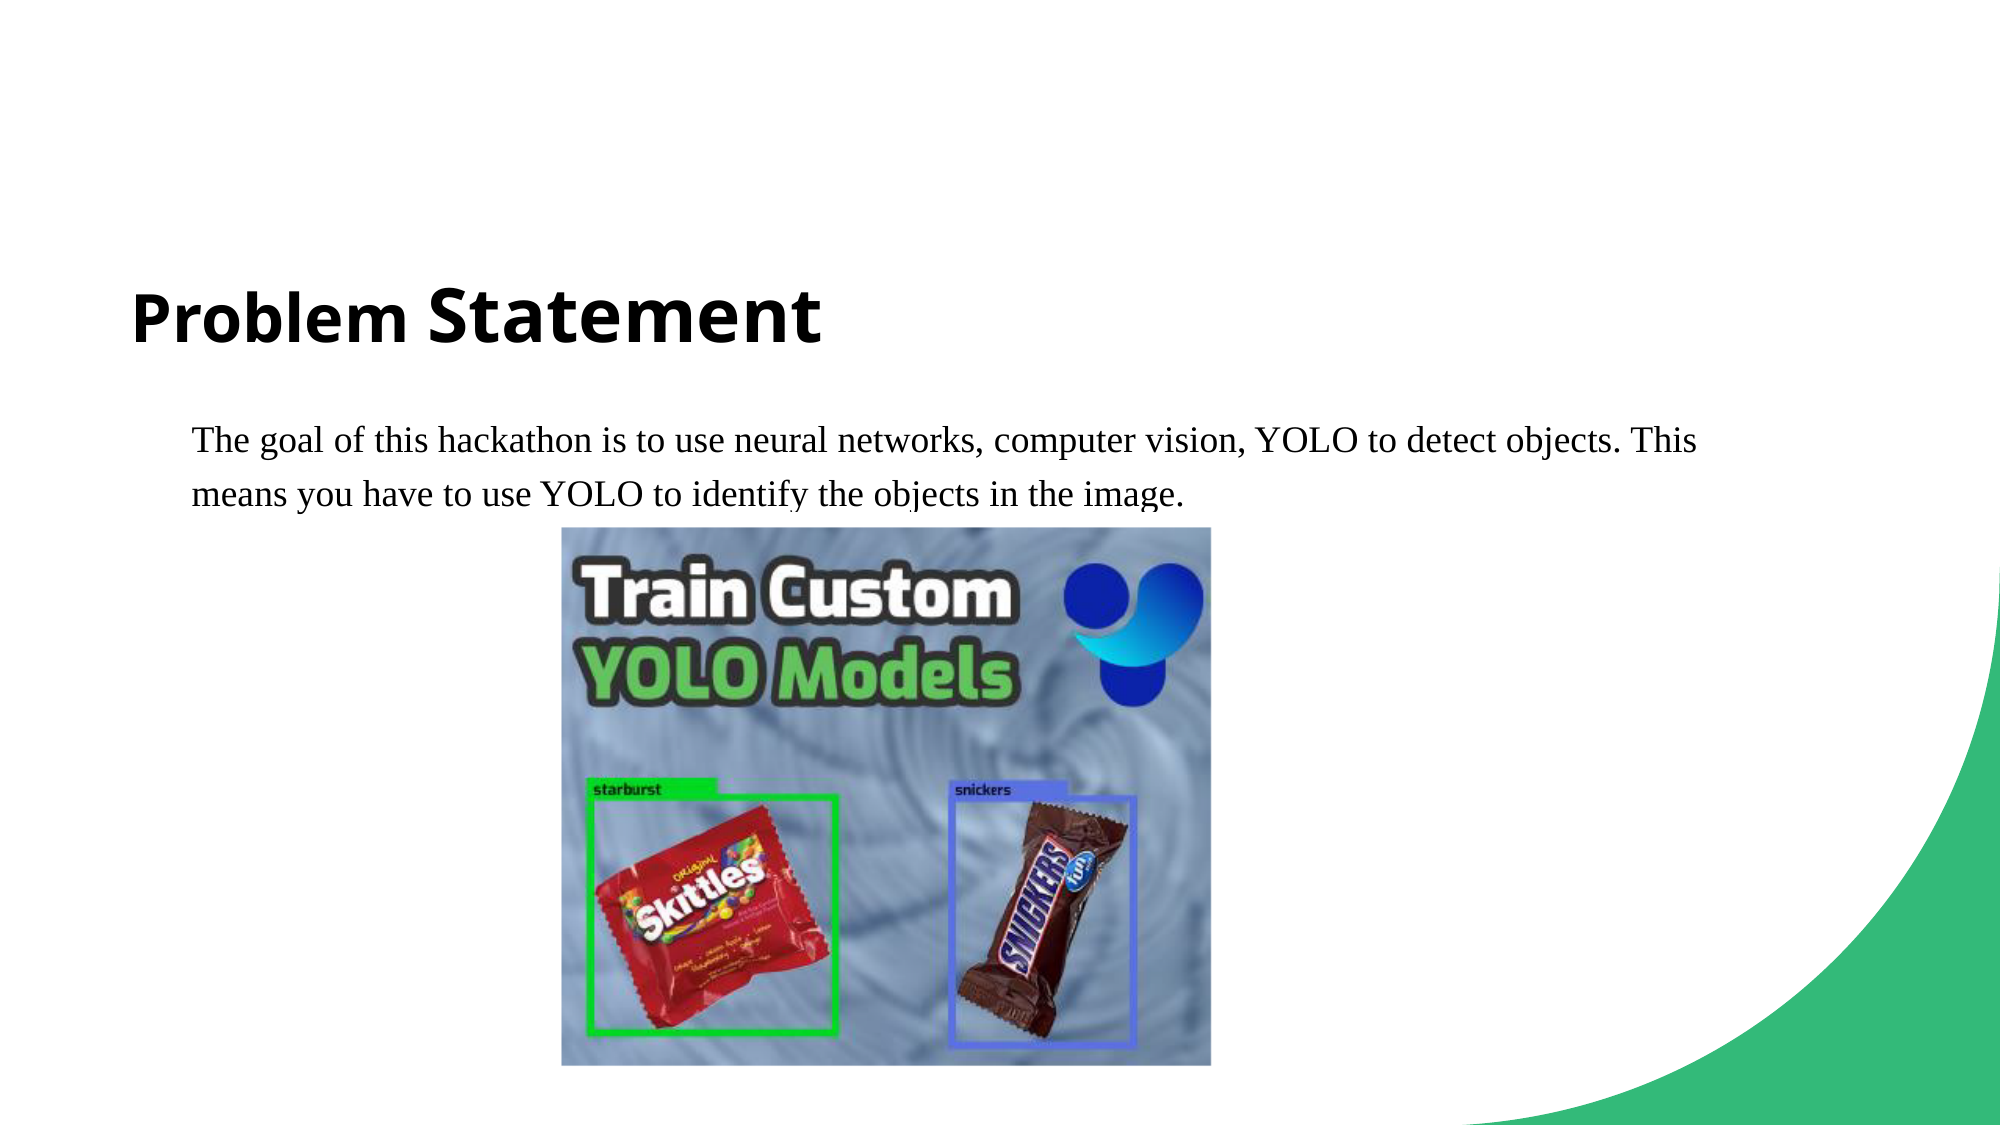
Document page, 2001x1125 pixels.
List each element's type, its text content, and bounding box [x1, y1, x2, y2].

list The goal of this hackathon is to use neural networks, computer vision, YOLO to detect objects. This means you have to use YOLO to identify the objects in the image. [176, 398, 1809, 975]
picture [543, 512, 1216, 1077]
title Problem Statement [115, 48, 1809, 366]
